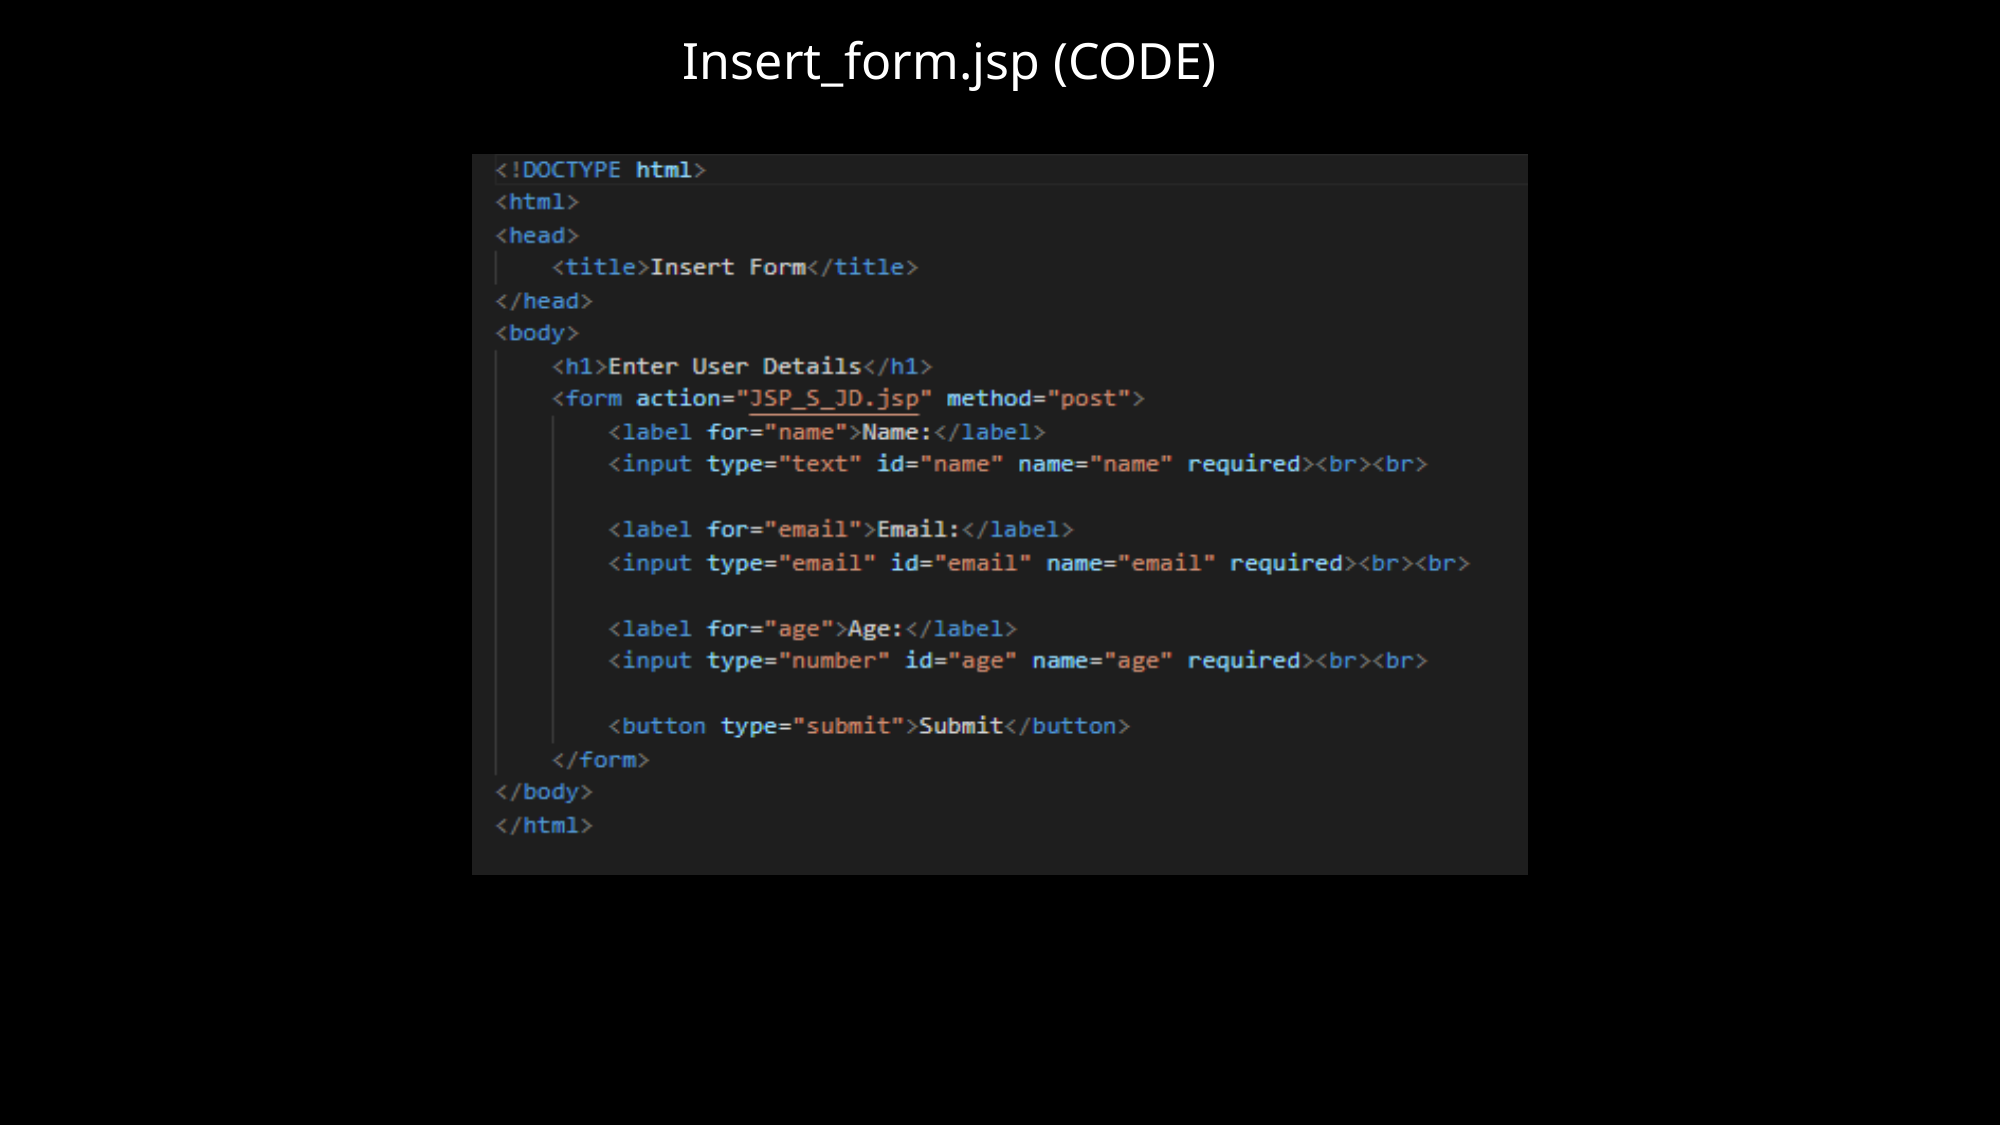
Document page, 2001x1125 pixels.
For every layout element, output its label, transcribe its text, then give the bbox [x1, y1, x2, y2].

subtitle Insert_form.jsp (CODE) [206, 28, 1707, 126]
picture [471, 154, 1528, 875]
